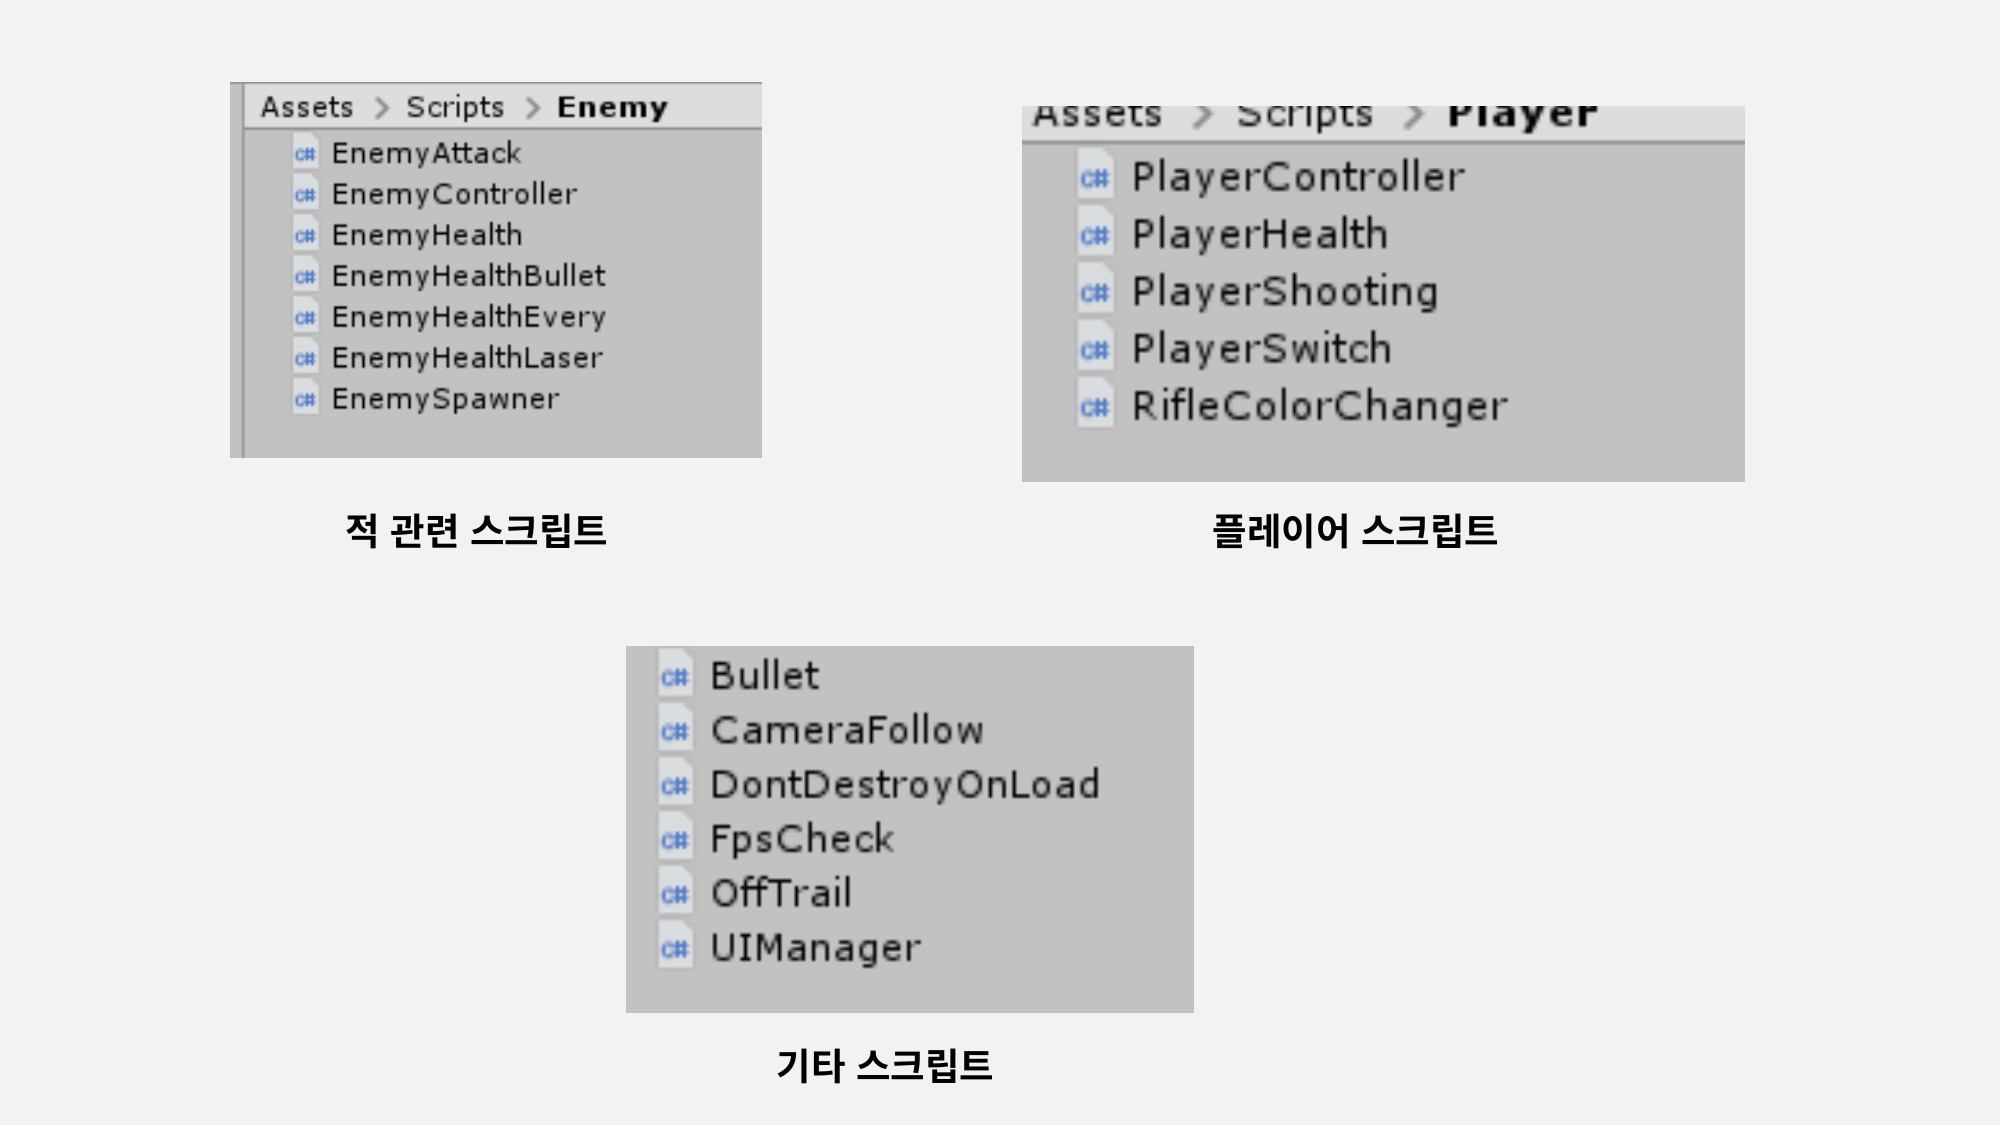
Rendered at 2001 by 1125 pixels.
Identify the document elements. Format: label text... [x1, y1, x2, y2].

text_box 플레이어 스크립트 [1198, 500, 1635, 561]
picture [1022, 106, 1745, 482]
picture [230, 82, 763, 459]
text_box 기타 스크립트 [761, 1035, 1199, 1096]
picture [626, 646, 1194, 1013]
text_box 적 관련 스크립트 [331, 500, 768, 561]
